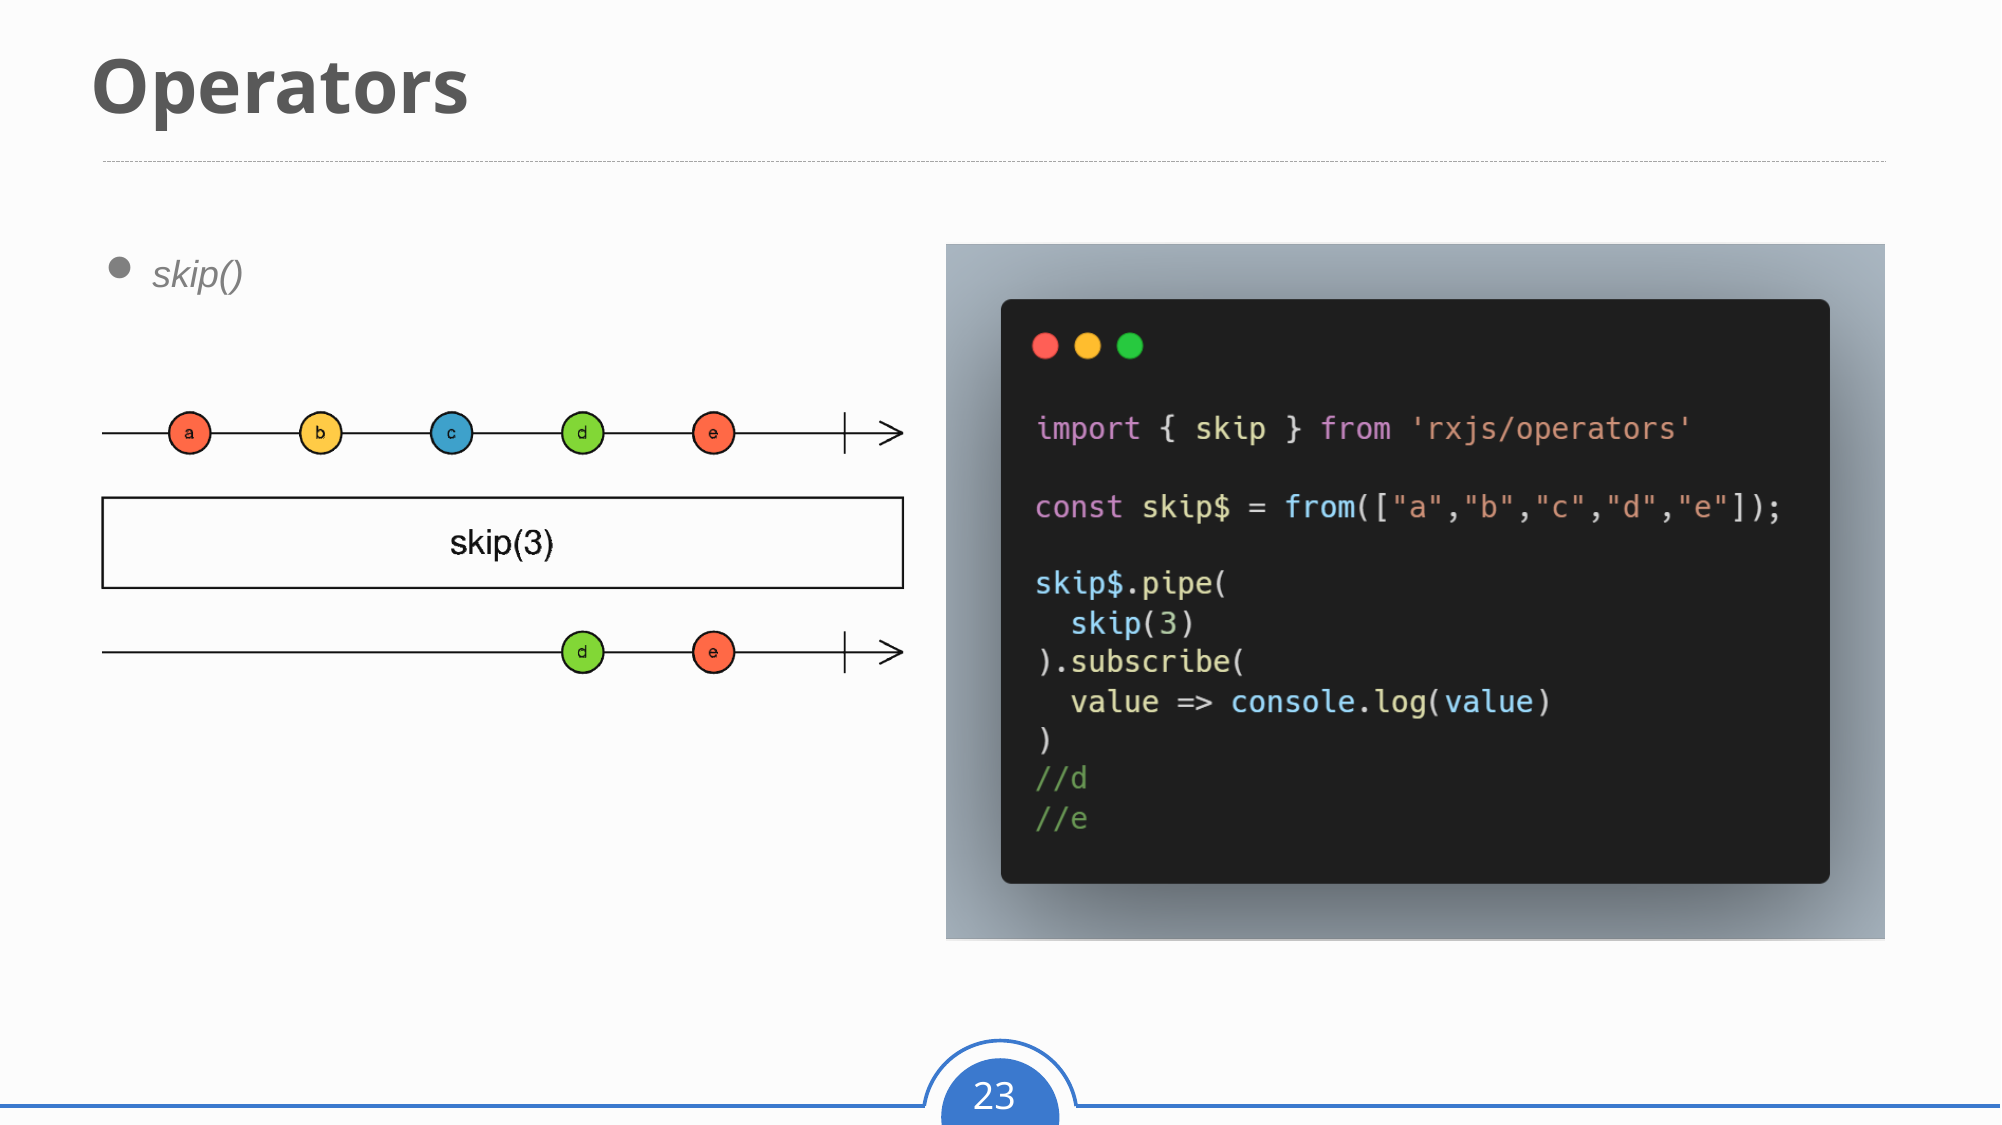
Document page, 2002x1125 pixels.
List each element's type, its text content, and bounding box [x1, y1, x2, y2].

picture [89, 367, 915, 717]
picture [945, 242, 1886, 941]
text_box skip() [90, 219, 836, 303]
text_box Operators [76, 30, 486, 136]
